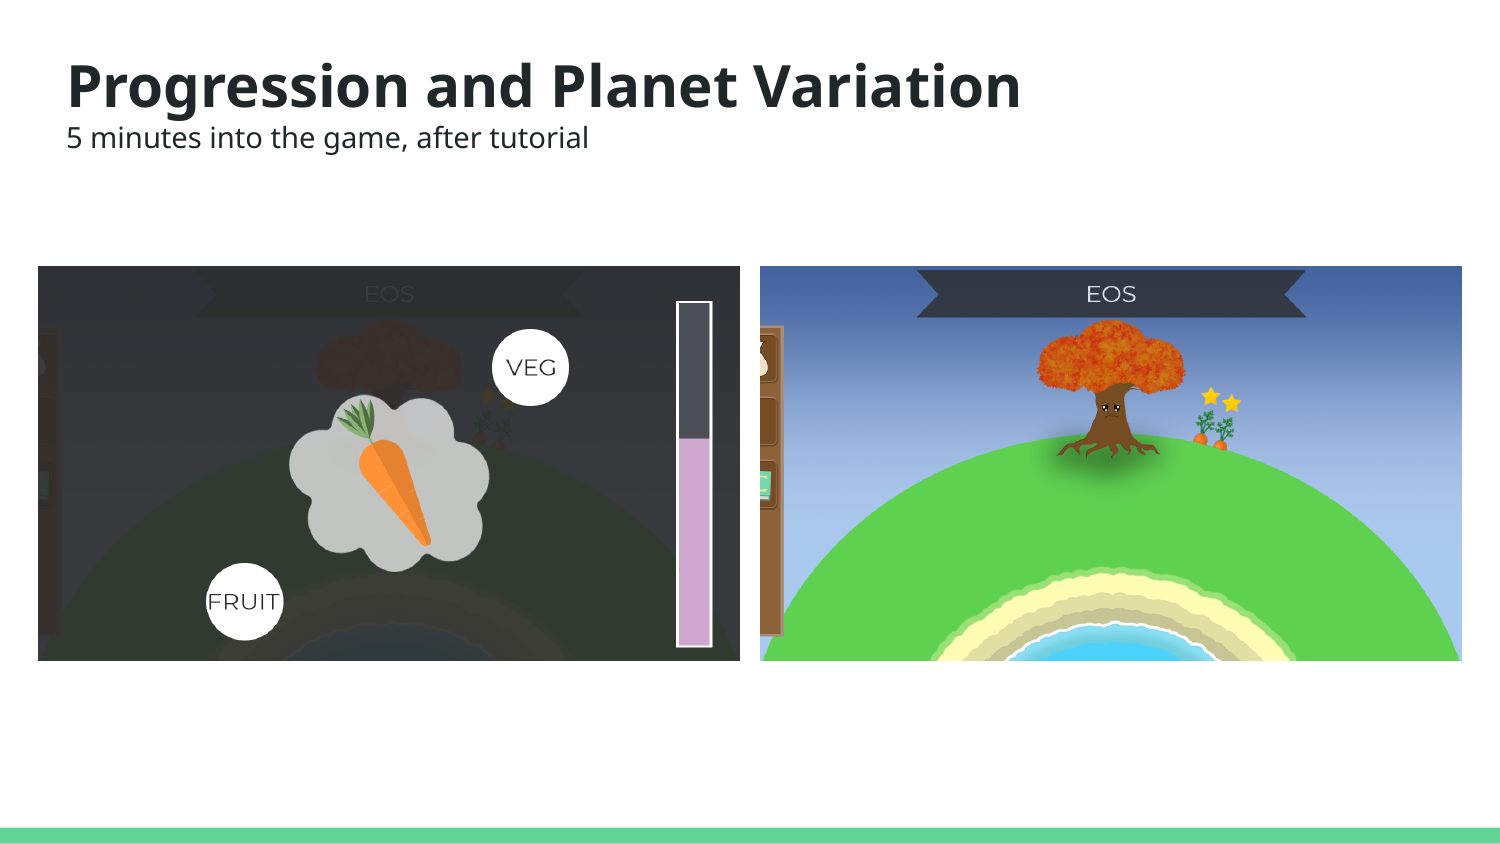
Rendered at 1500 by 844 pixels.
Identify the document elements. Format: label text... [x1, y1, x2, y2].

text_box Progression and Planet Variation 5 minutes into the game, after tutorial [51, 34, 1449, 170]
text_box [38, 266, 1462, 662]
